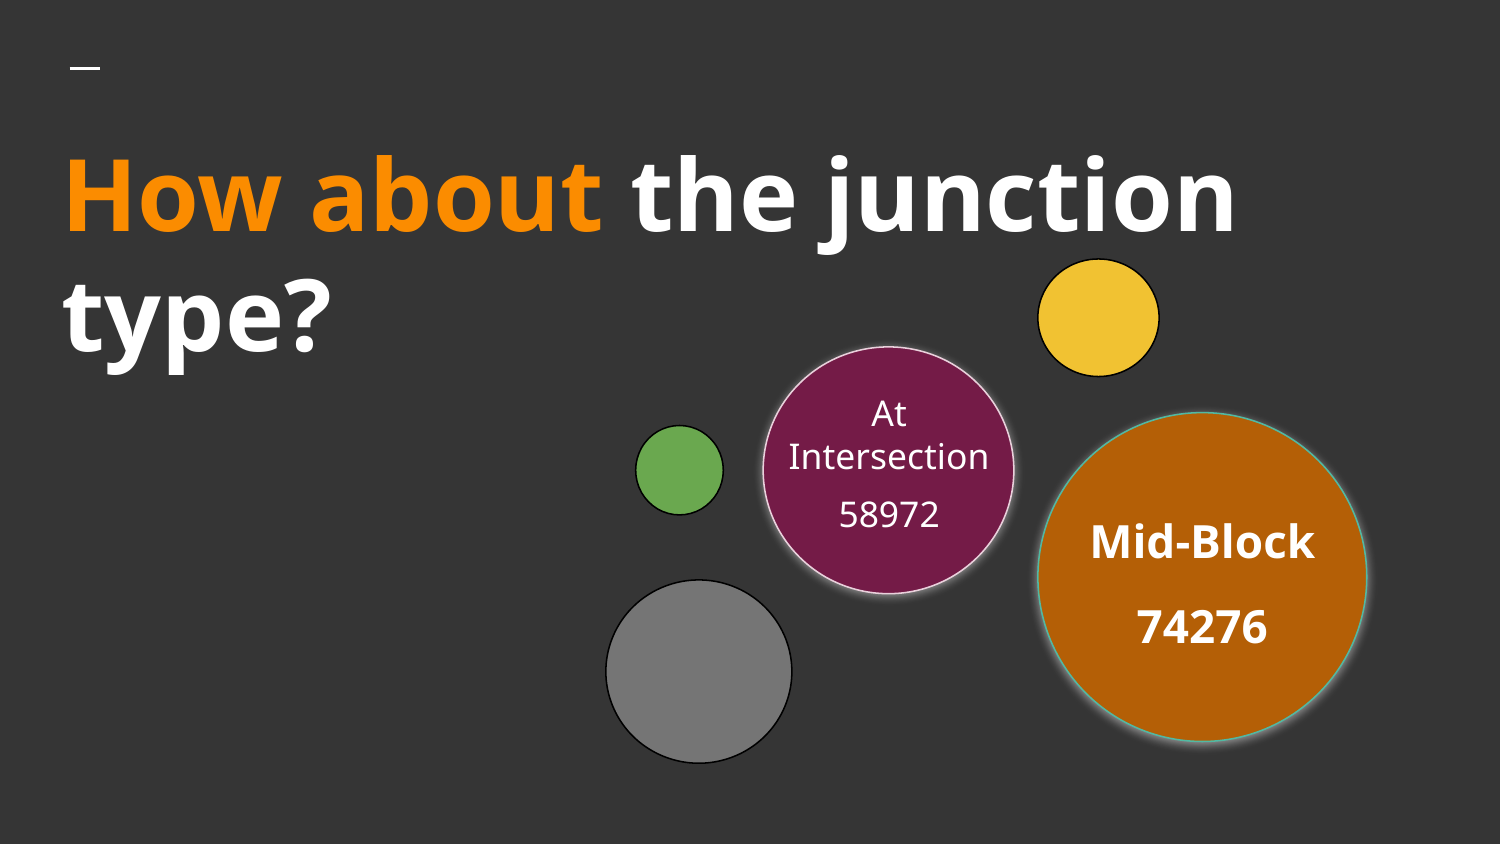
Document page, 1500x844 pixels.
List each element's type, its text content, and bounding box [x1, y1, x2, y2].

text_box [619, 719, 779, 764]
text_box [635, 425, 724, 515]
text_box At Intersection 58972 [763, 376, 1015, 548]
text_box [791, 548, 986, 594]
text_box [1037, 412, 1367, 669]
title How about the junction type? [46, 116, 1461, 746]
text_box Mid-Block 74276 [1066, 497, 1339, 682]
text_box [807, 346, 970, 376]
text_box [1037, 258, 1160, 377]
text_box [627, 579, 771, 613]
text_box [1075, 682, 1329, 742]
text_box [588, 613, 801, 719]
